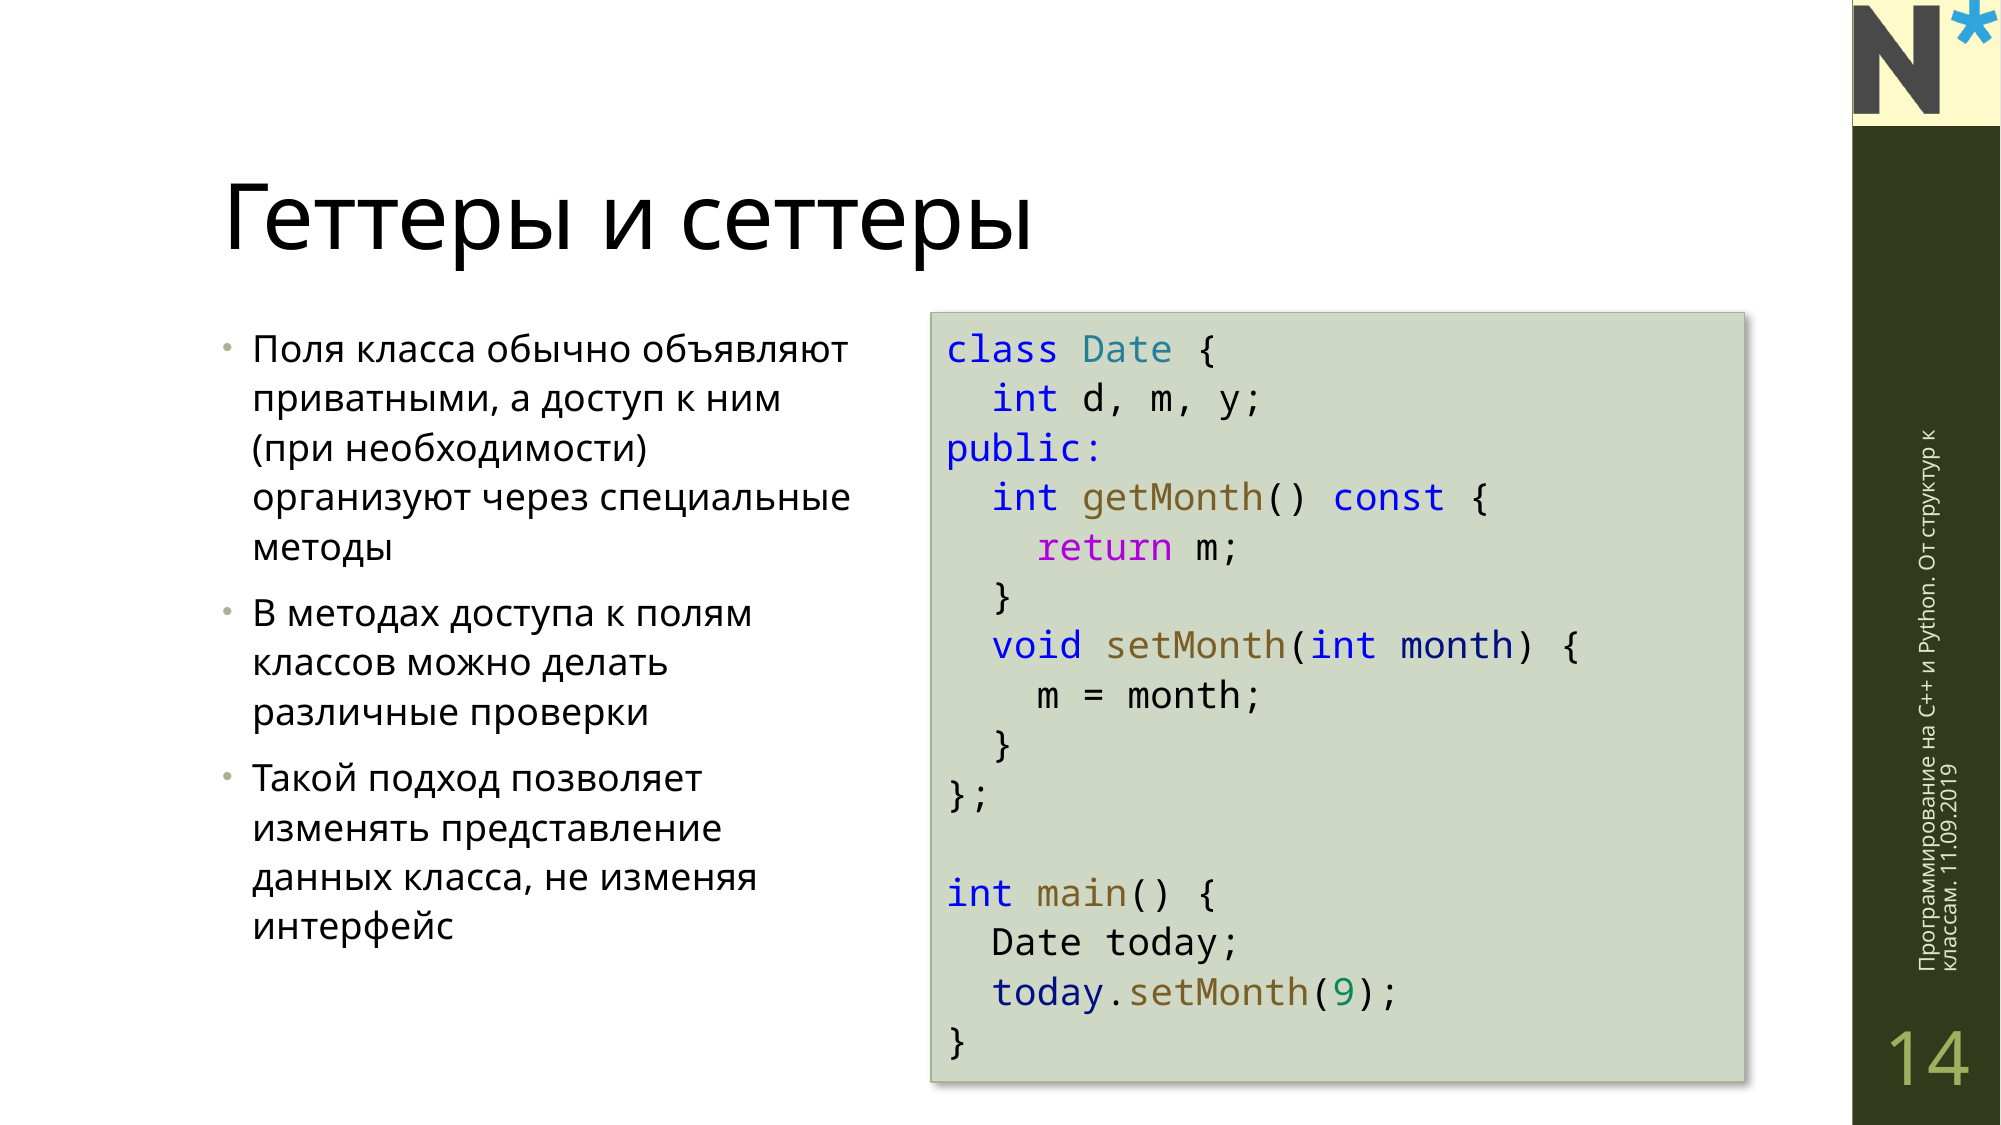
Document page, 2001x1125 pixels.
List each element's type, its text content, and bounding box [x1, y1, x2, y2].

footer Программирование на C++ и Python. От структур к классам. 11.09.2019 [1897, 400, 1958, 988]
list Поля класса обычно объявляют приватными, а доступ к ним (при необходимости) организуют через специальные методы В методах доступа к полям классов можно делать различные проверки Такой подход позволяет изменять представление данных класса, не изменяя интерфейс [206, 312, 879, 1014]
picture [1852, 0, 2001, 126]
text_box class Date { int d, m, y; public: int getMonth() const { return m; } void setMonth(int month) { m = month; } }; int main() { Date today; today.setMonth(9); } [930, 312, 1745, 1083]
title Геттеры и сеттеры [206, 60, 1797, 278]
slide_number 14 [1852, 1012, 2000, 1110]
